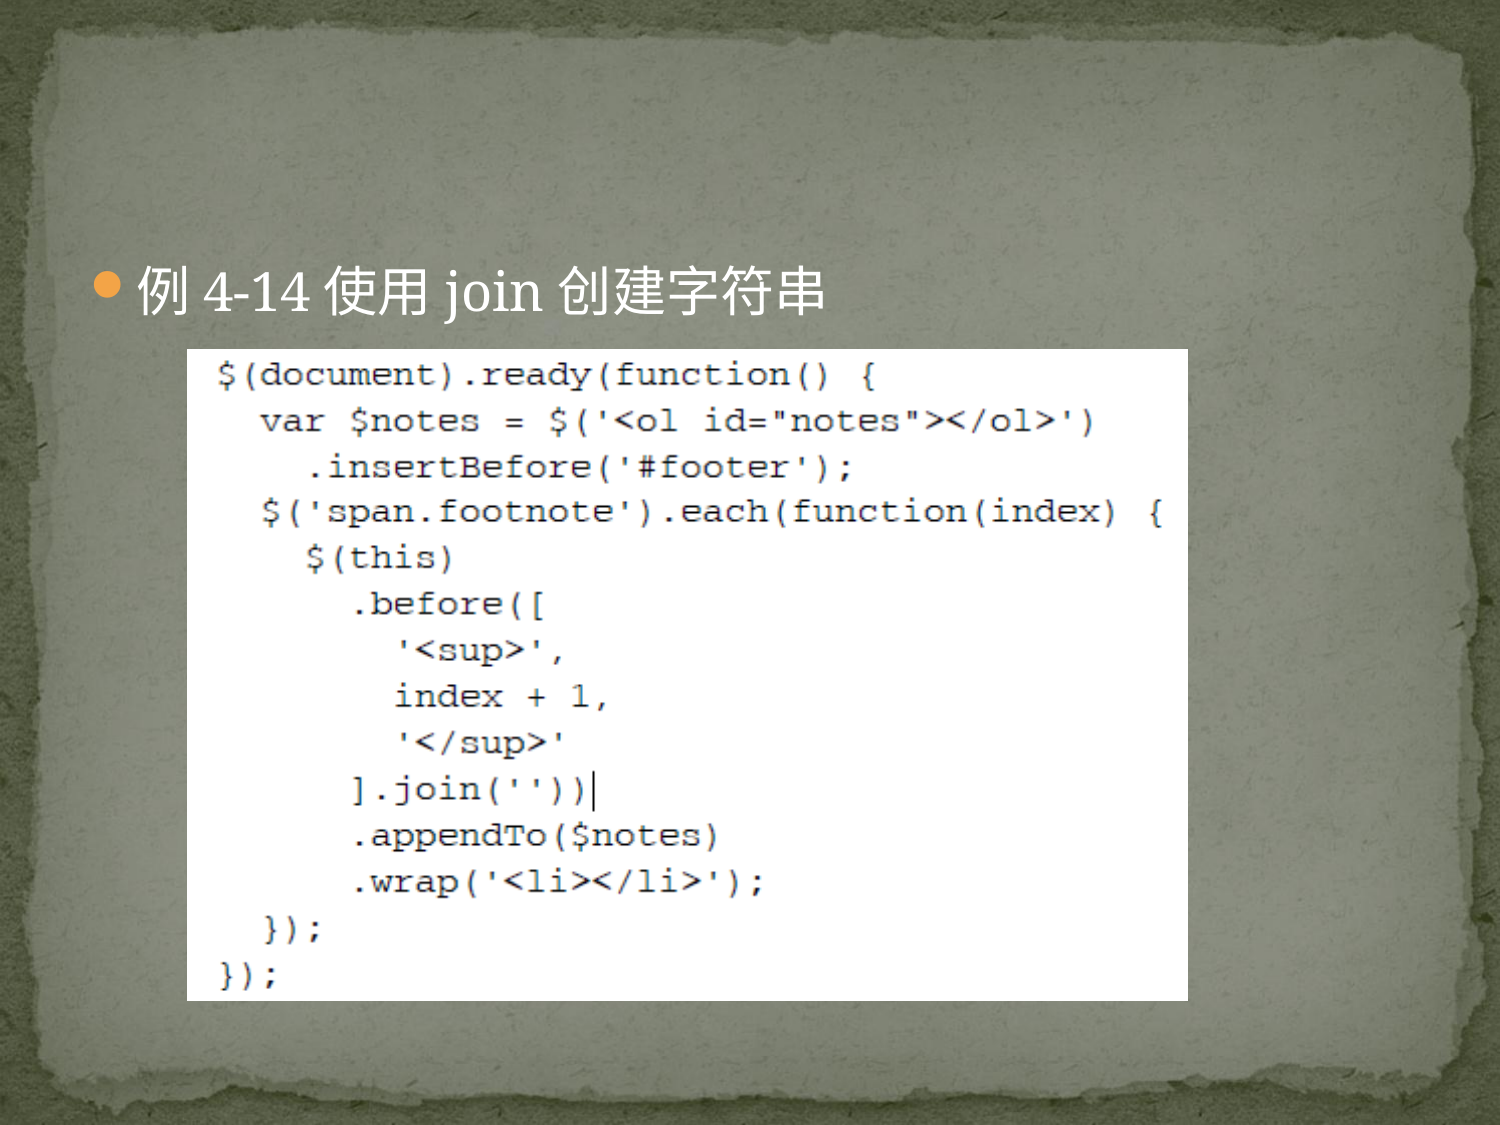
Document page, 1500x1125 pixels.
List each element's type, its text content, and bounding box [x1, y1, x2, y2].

picture [0, 0, 1500, 1125]
list 例4-14使用join创建字符串 [74, 249, 1426, 1001]
